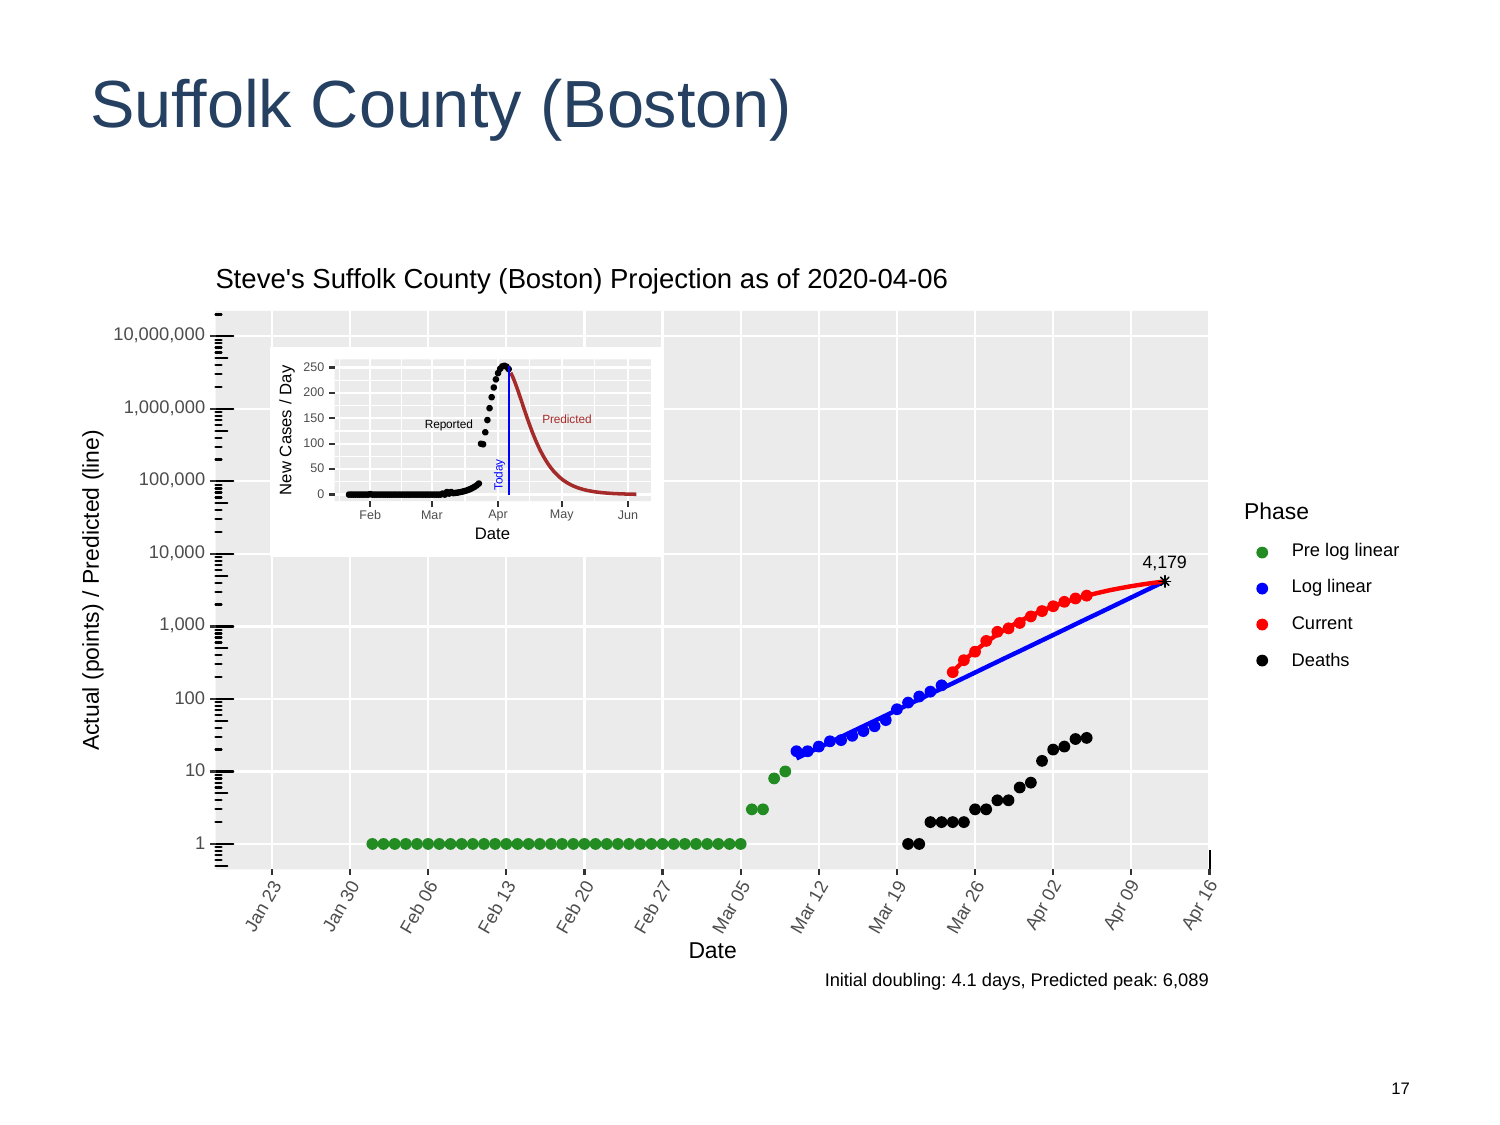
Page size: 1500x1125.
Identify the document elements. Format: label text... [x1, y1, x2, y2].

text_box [74, 262, 1426, 1006]
slide_number 17 [1306, 1057, 1425, 1118]
title Suffolk County (Boston) [75, 7, 1425, 195]
